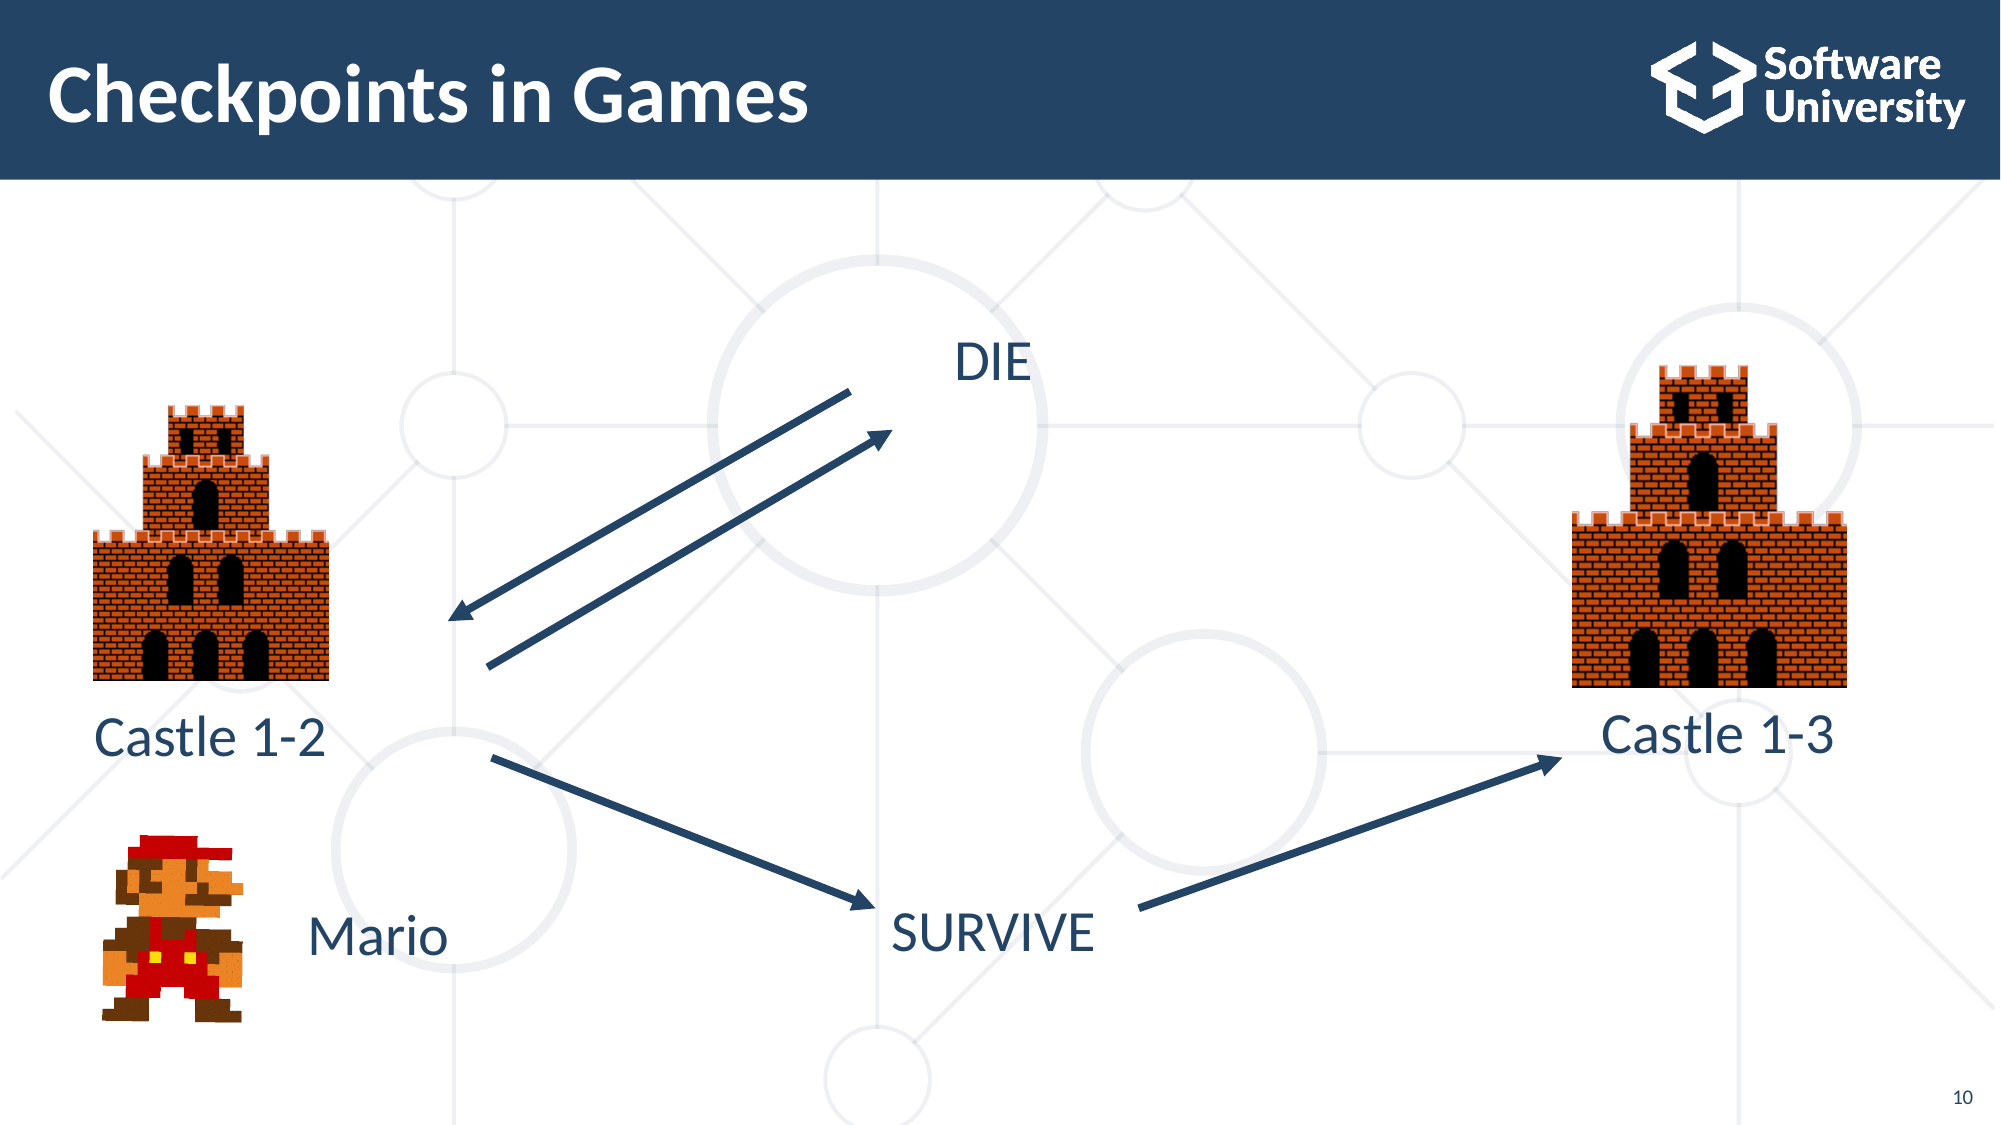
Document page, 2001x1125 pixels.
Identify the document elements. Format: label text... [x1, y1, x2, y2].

picture [1651, 41, 1966, 134]
text_box DIE [939, 314, 1049, 400]
text_box SURVIVE [876, 885, 1111, 971]
text_box Castle 1-3 [1587, 690, 1850, 773]
picture [93, 405, 329, 681]
title Checkpoints in Games [31, 16, 1625, 162]
text_box Mario [349, 889, 466, 975]
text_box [487, 429, 894, 668]
picture [1571, 364, 1847, 688]
text_box Castle 1-2 [79, 690, 343, 776]
picture [0, 801, 346, 1056]
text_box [491, 757, 876, 909]
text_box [447, 390, 851, 622]
slide_number 10 [1927, 1067, 1989, 1117]
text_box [1138, 757, 1563, 909]
